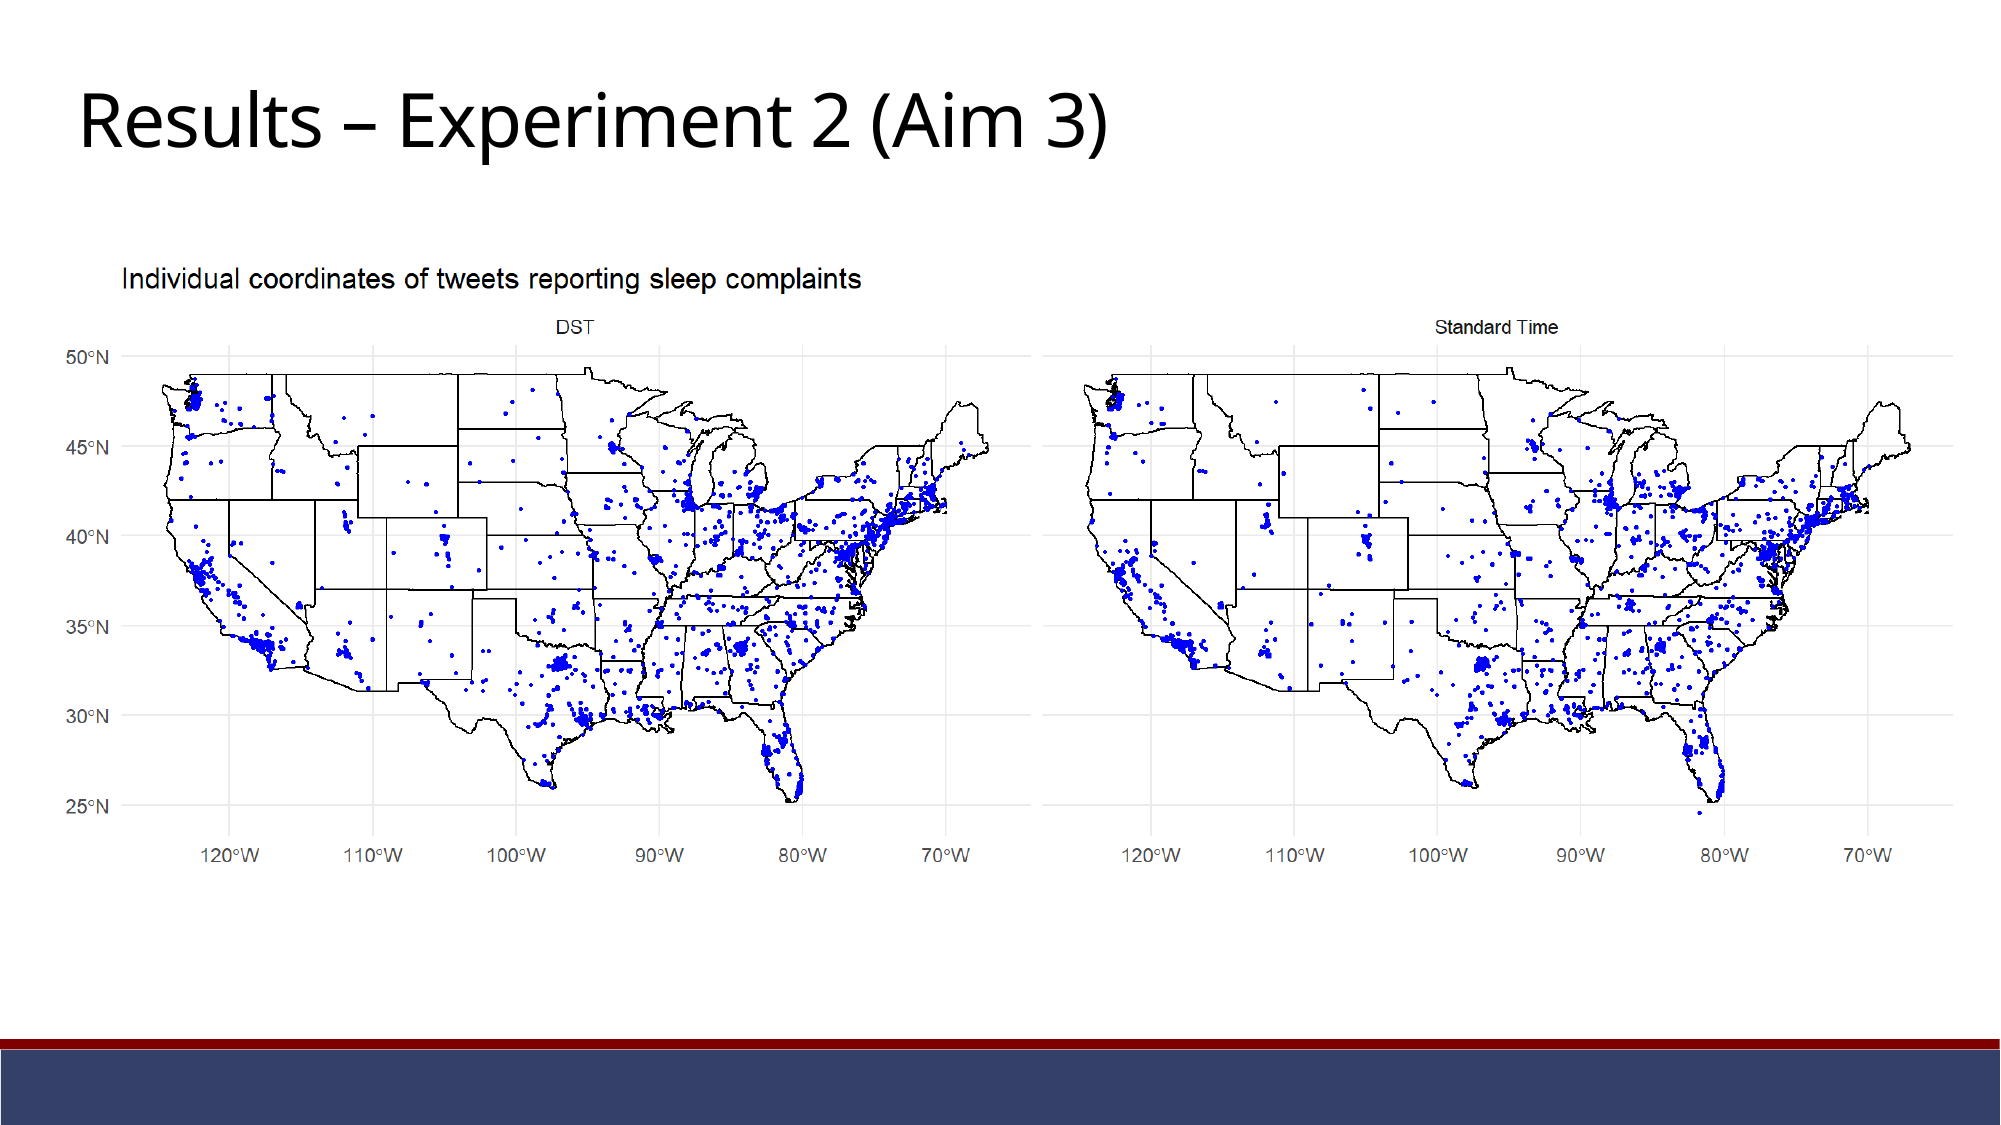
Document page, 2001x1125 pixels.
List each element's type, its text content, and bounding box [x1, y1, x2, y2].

title Results – Experiment 2 (Aim 3) [62, 75, 1300, 171]
picture [24, 236, 1964, 913]
